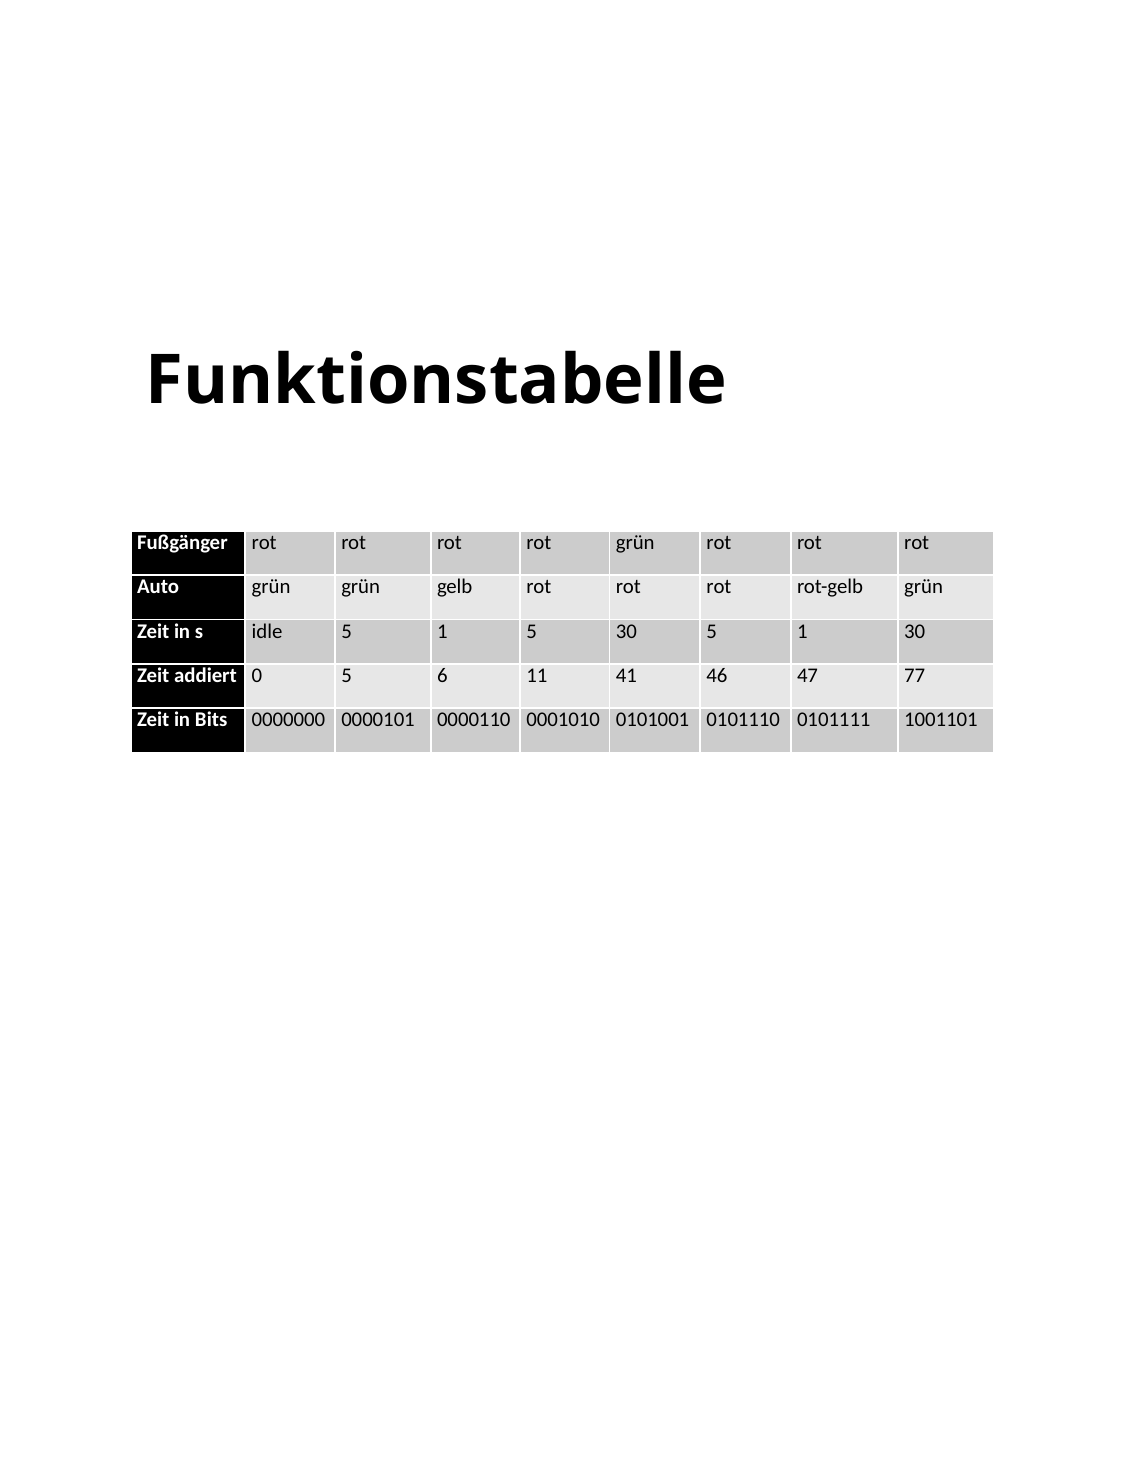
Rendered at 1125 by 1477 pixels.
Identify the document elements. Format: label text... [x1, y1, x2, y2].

table_cell 30 [610, 620, 699, 663]
table_header Fußgänger [132, 532, 244, 574]
table_cell 0000110 [432, 709, 519, 752]
table_cell 1 [792, 620, 897, 663]
table_cell Zeit in s [132, 620, 244, 663]
table_cell 6 [432, 665, 519, 707]
table_cell 47 [792, 665, 897, 707]
table_header rot [521, 532, 609, 574]
table_cell grün [246, 576, 334, 619]
table_header rot [792, 532, 897, 574]
table_cell 1 [432, 620, 519, 663]
table_cell 1001101 [899, 709, 993, 752]
table_cell 11 [521, 665, 609, 707]
table_cell 0101110 [701, 709, 790, 752]
table_cell 0000101 [336, 709, 430, 752]
table_header rot [701, 532, 790, 574]
table_cell grün [336, 576, 430, 619]
table_cell 5 [336, 665, 430, 707]
table_cell Auto [132, 576, 244, 619]
table_cell 0101001 [610, 709, 699, 752]
table_header rot [336, 532, 430, 574]
table_cell 5 [701, 620, 790, 663]
table_cell rot [610, 576, 699, 619]
table_cell 0 [246, 665, 334, 707]
table_header grün [610, 532, 699, 574]
table_cell rot [701, 576, 790, 619]
table_cell rot [521, 576, 609, 619]
table_cell rot-gelb [792, 576, 897, 619]
table_cell idle [246, 620, 334, 663]
table_cell 77 [899, 665, 993, 707]
table_header rot [246, 532, 334, 574]
table_cell 5 [521, 620, 609, 663]
table_cell 0000000 [246, 709, 334, 752]
table_cell Zeit in Bits [132, 709, 244, 752]
table_cell 0101111 [792, 709, 897, 752]
table_cell grün [899, 576, 993, 619]
table_cell Zeit addiert [132, 665, 244, 707]
table_cell 0001010 [521, 709, 609, 752]
table_cell 41 [610, 665, 699, 707]
table_header rot [432, 532, 519, 574]
title Funktionstabelle [130, 297, 848, 465]
table_cell 5 [336, 620, 430, 663]
table_cell 30 [899, 620, 993, 663]
table_header rot [899, 532, 993, 574]
table_cell 46 [701, 665, 790, 707]
table_cell gelb [432, 576, 519, 619]
